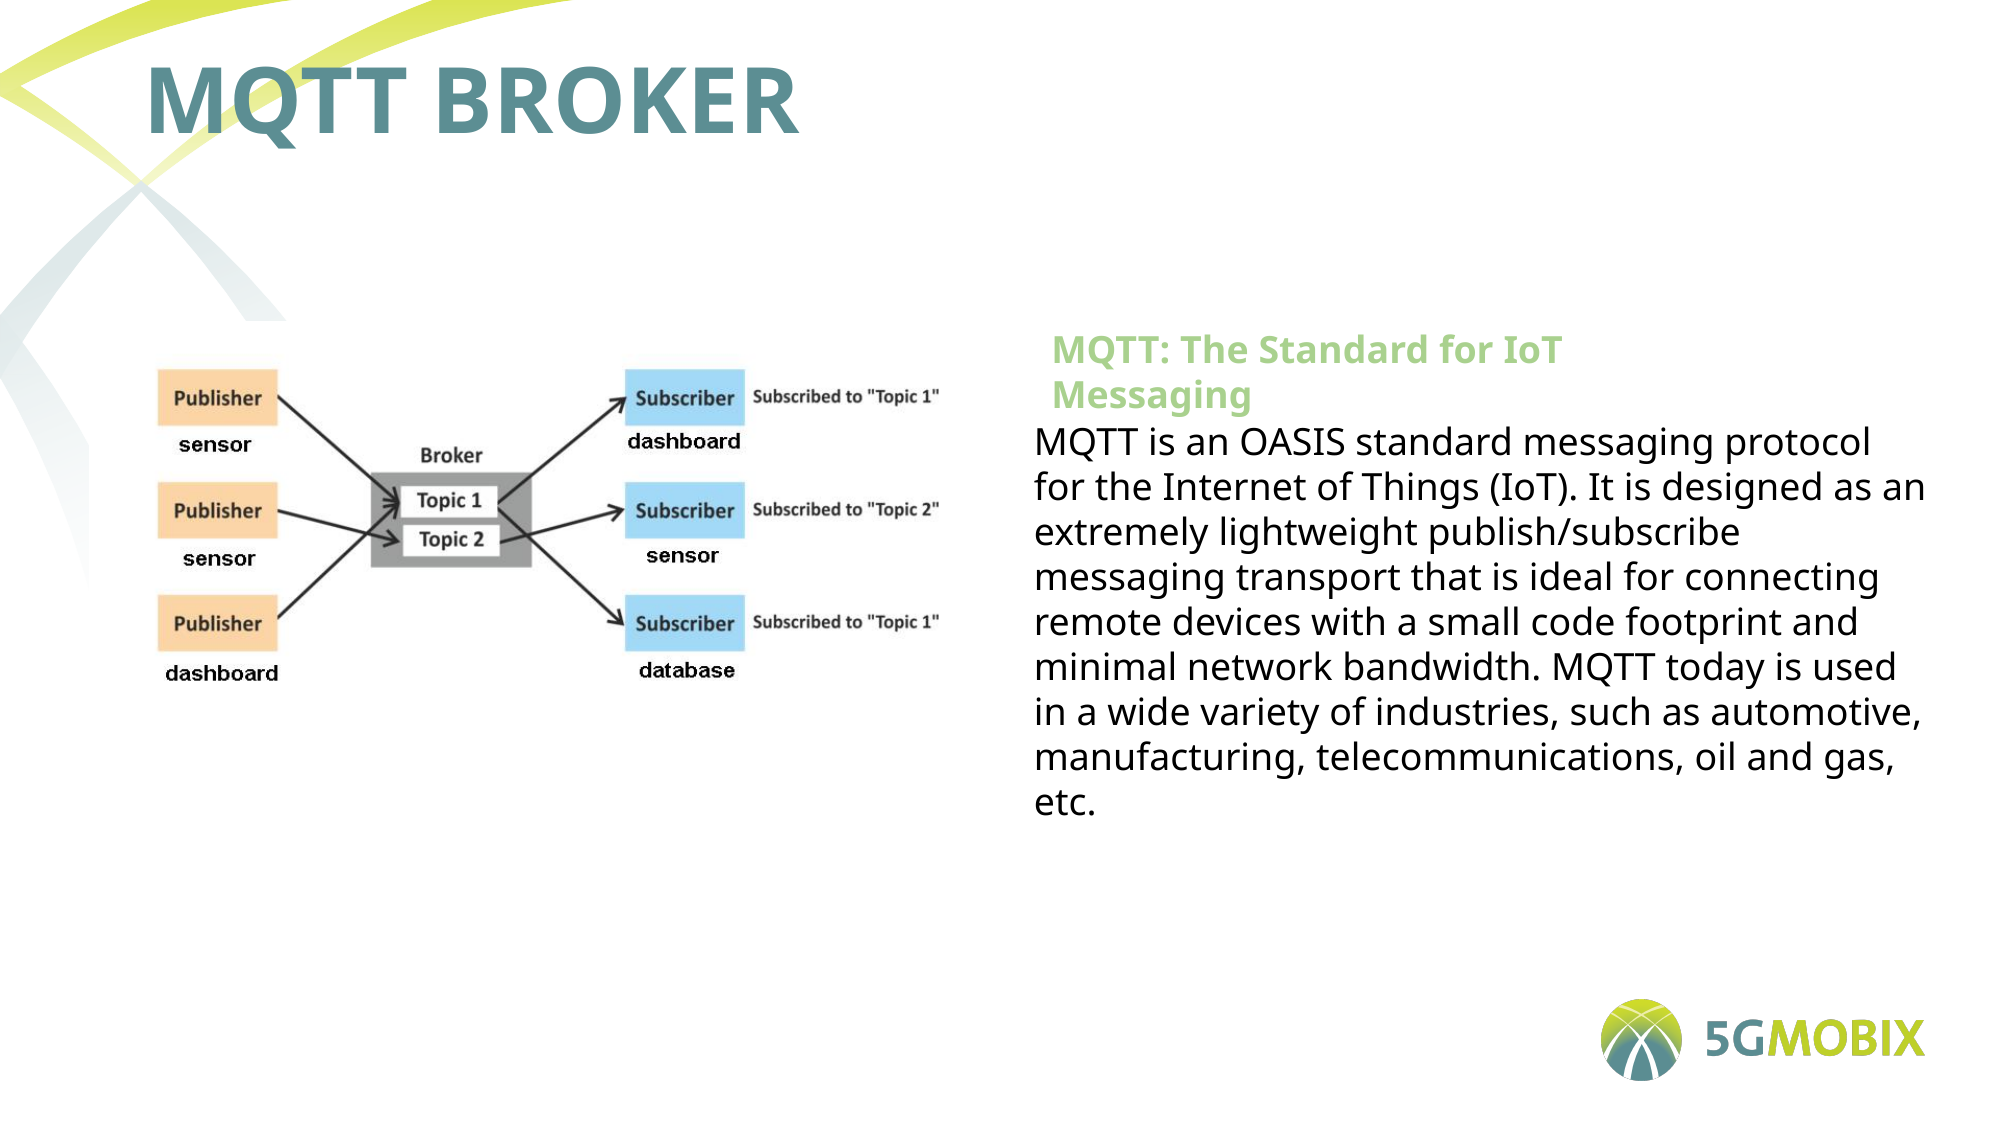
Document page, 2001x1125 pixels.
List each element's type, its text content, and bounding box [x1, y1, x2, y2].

text_box MQTT is an OASIS standard messaging protocol for the Internet of Things (IoT). It is designed as an extremely lightweight publish/subscribe messaging transport that is ideal for connecting remote devices with a small code footprint and minimal network bandwidth. MQTT today is used in a wide variety of industries, such as automotive, manufacturing, telecommunications, oil and gas, etc. [1019, 410, 1947, 830]
title MQTT BROKER [143, 59, 1612, 277]
text_box MQTT: The Standard for IoT Messaging [1036, 318, 1707, 469]
picture [0, 0, 2001, 1125]
